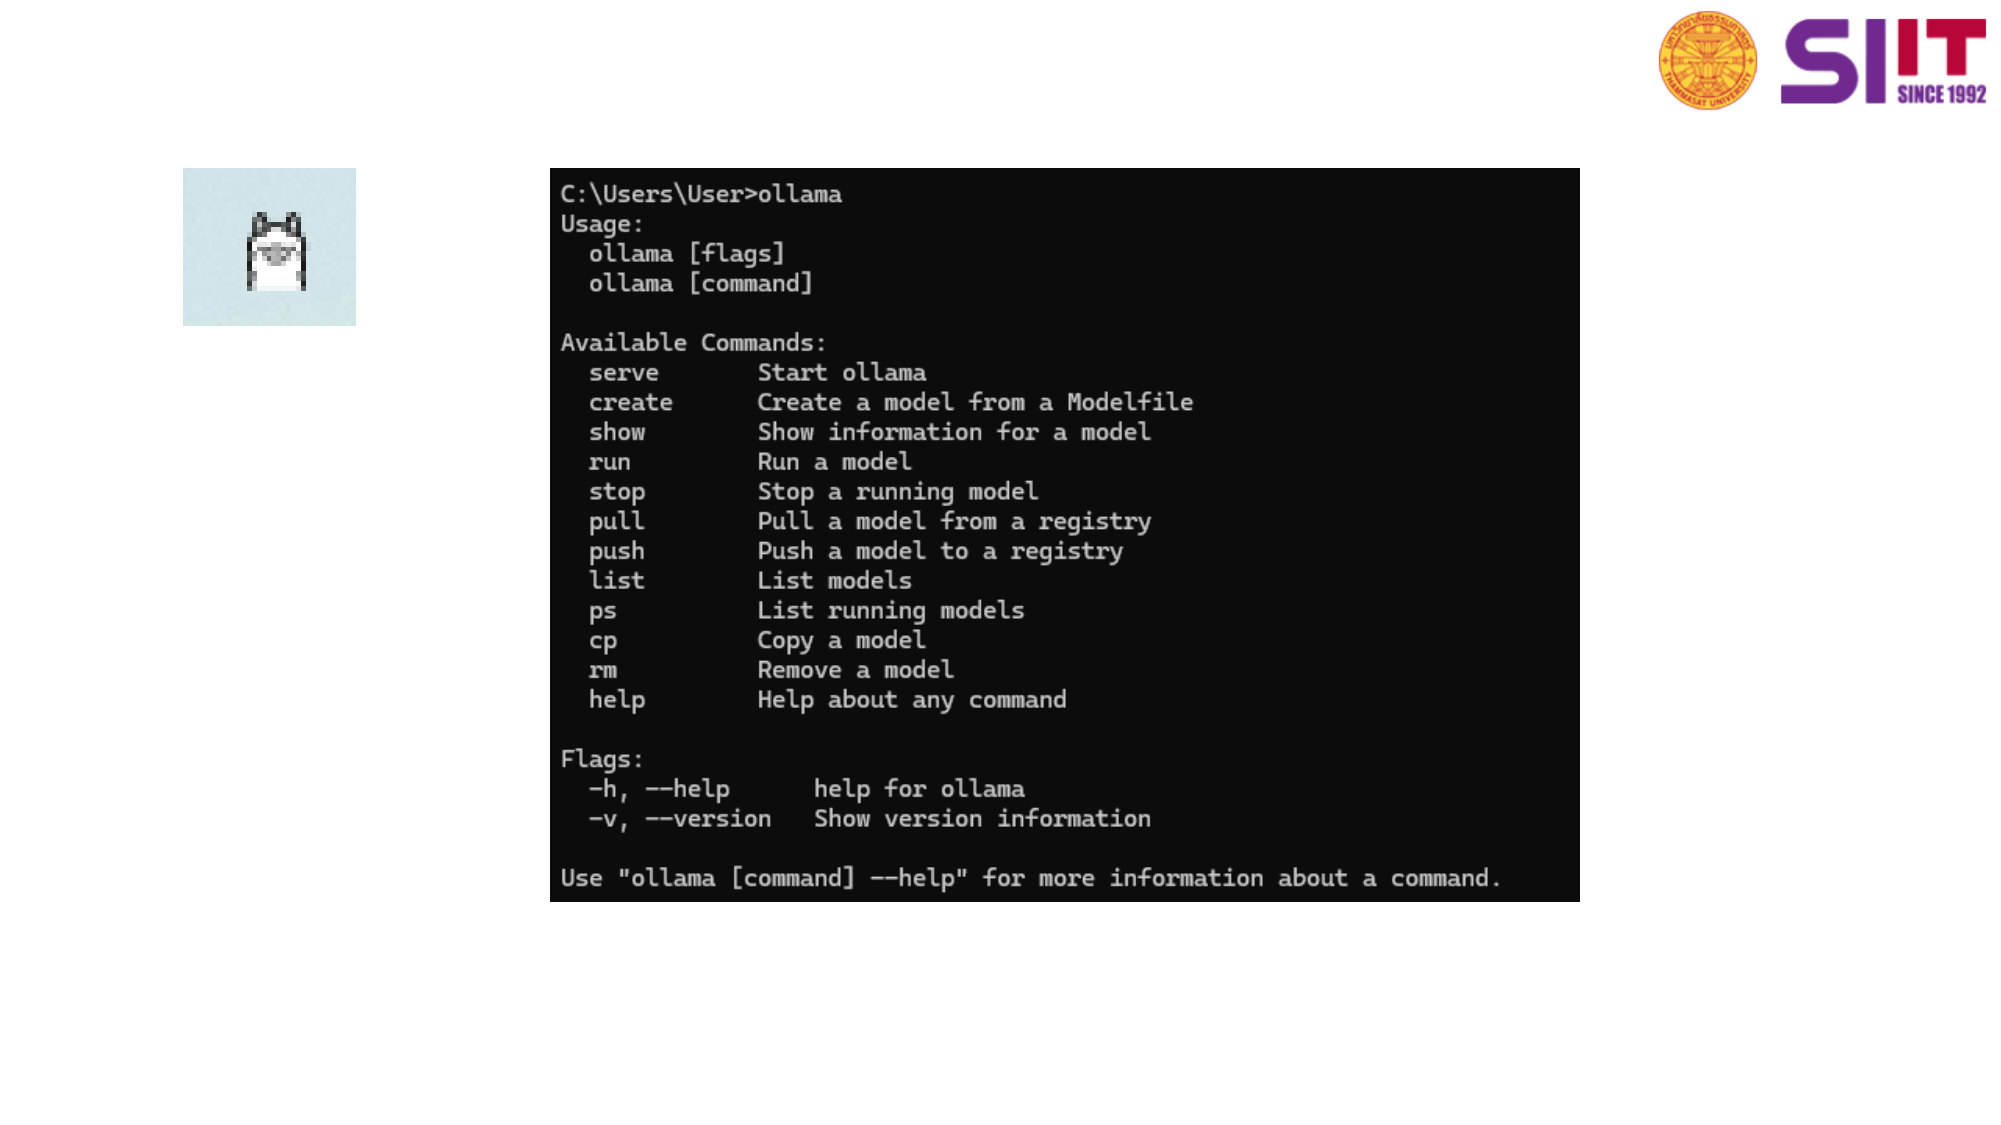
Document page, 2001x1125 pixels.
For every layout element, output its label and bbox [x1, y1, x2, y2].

picture [549, 167, 1581, 902]
picture [1637, 0, 2001, 134]
picture [182, 167, 356, 327]
